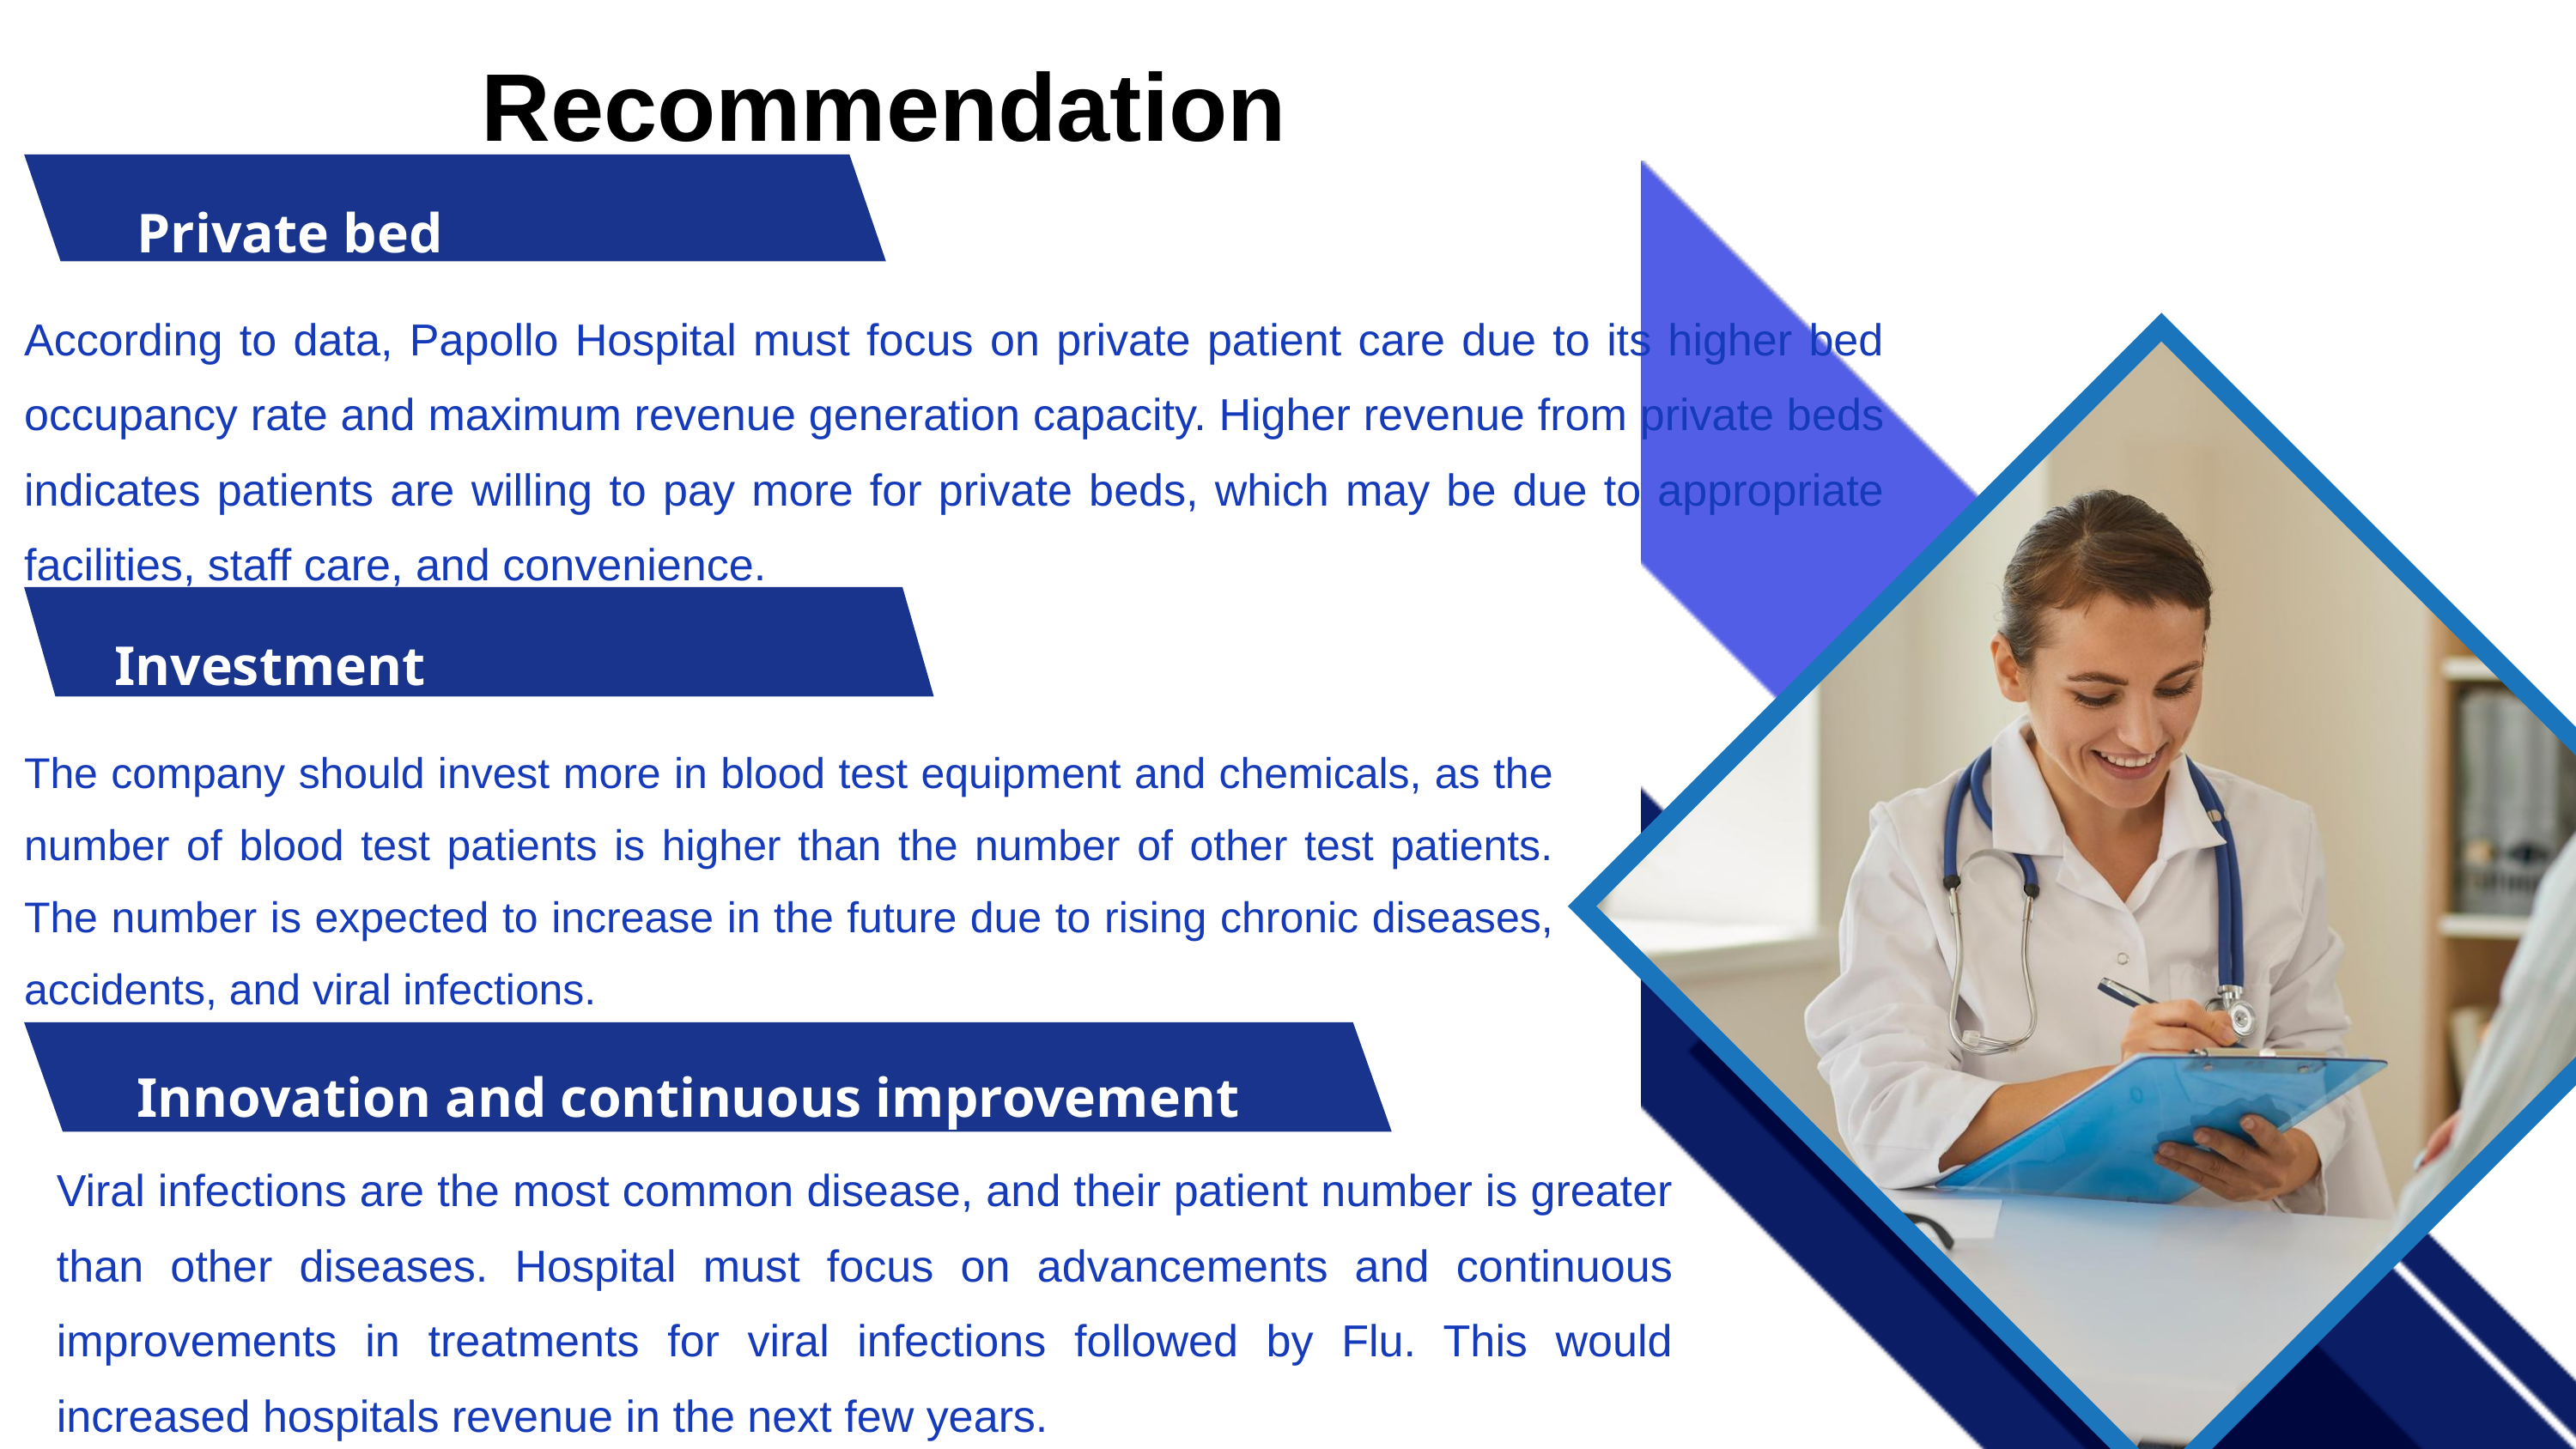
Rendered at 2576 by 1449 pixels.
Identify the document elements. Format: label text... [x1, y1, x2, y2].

text_box According to data, Papollo Hospital must focus on private patient care due to its higher bed occupancy rate and maximum revenue generation capacity. Higher revenue from private beds indicates patients are willing to pay more for private beds, which may be due to appropriate facilities, staff care, and convenience. [24, 289, 1885, 665]
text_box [23, 579, 934, 697]
text_box Recommendation [466, 0, 1302, 161]
text_box [2199, 1072, 2576, 1449]
text_box The company should invest more in blood test equipment and chemicals, as the number of blood test patients is higher than the number of other test patients. The number is expected to increase in the future due to rising chronic diseases, accidents, and viral infections. [24, 724, 1554, 1089]
text_box [1582, 326, 2576, 1449]
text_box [23, 124, 890, 262]
text_box [1641, 665, 1822, 846]
text_box [1641, 967, 2123, 1449]
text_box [23, 1015, 1392, 1132]
text_box [1641, 161, 2576, 740]
text_box Viral infections are the most common disease, and their patient number is greater than other diseases. Hospital must focus on advancements and continuous improvements in treatments for viral infections followed by Flu. This would increased hospitals revenue in the next few years. [56, 1140, 1674, 1449]
